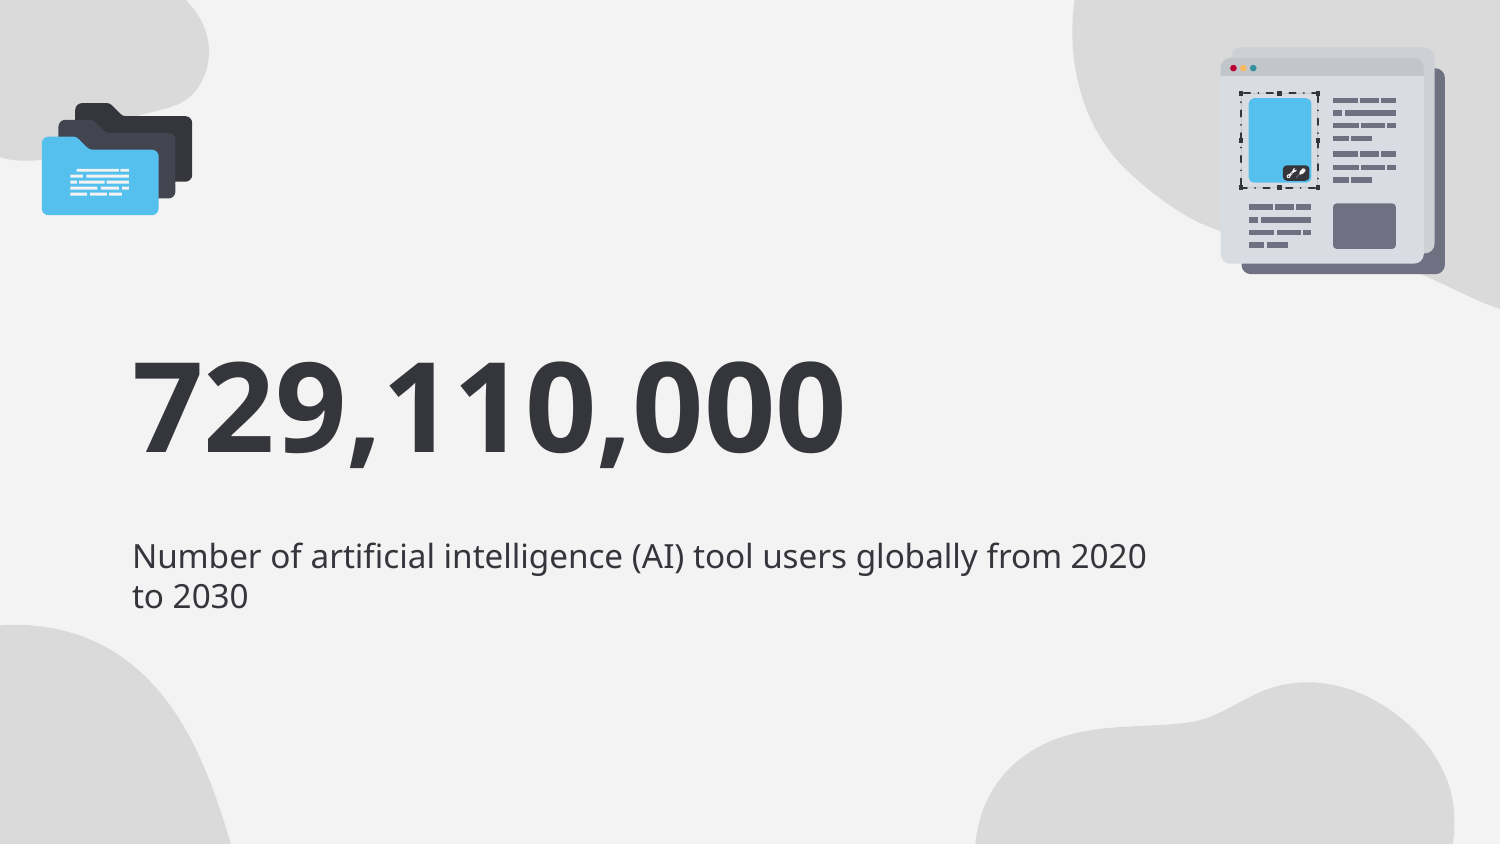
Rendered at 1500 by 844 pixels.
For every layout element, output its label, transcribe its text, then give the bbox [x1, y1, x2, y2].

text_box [41, 102, 193, 216]
subtitle Number of artificial intelligence (AI) tool users globally from 2020 to 2030 [116, 519, 1196, 602]
title 729,110,000 [116, 242, 1196, 493]
